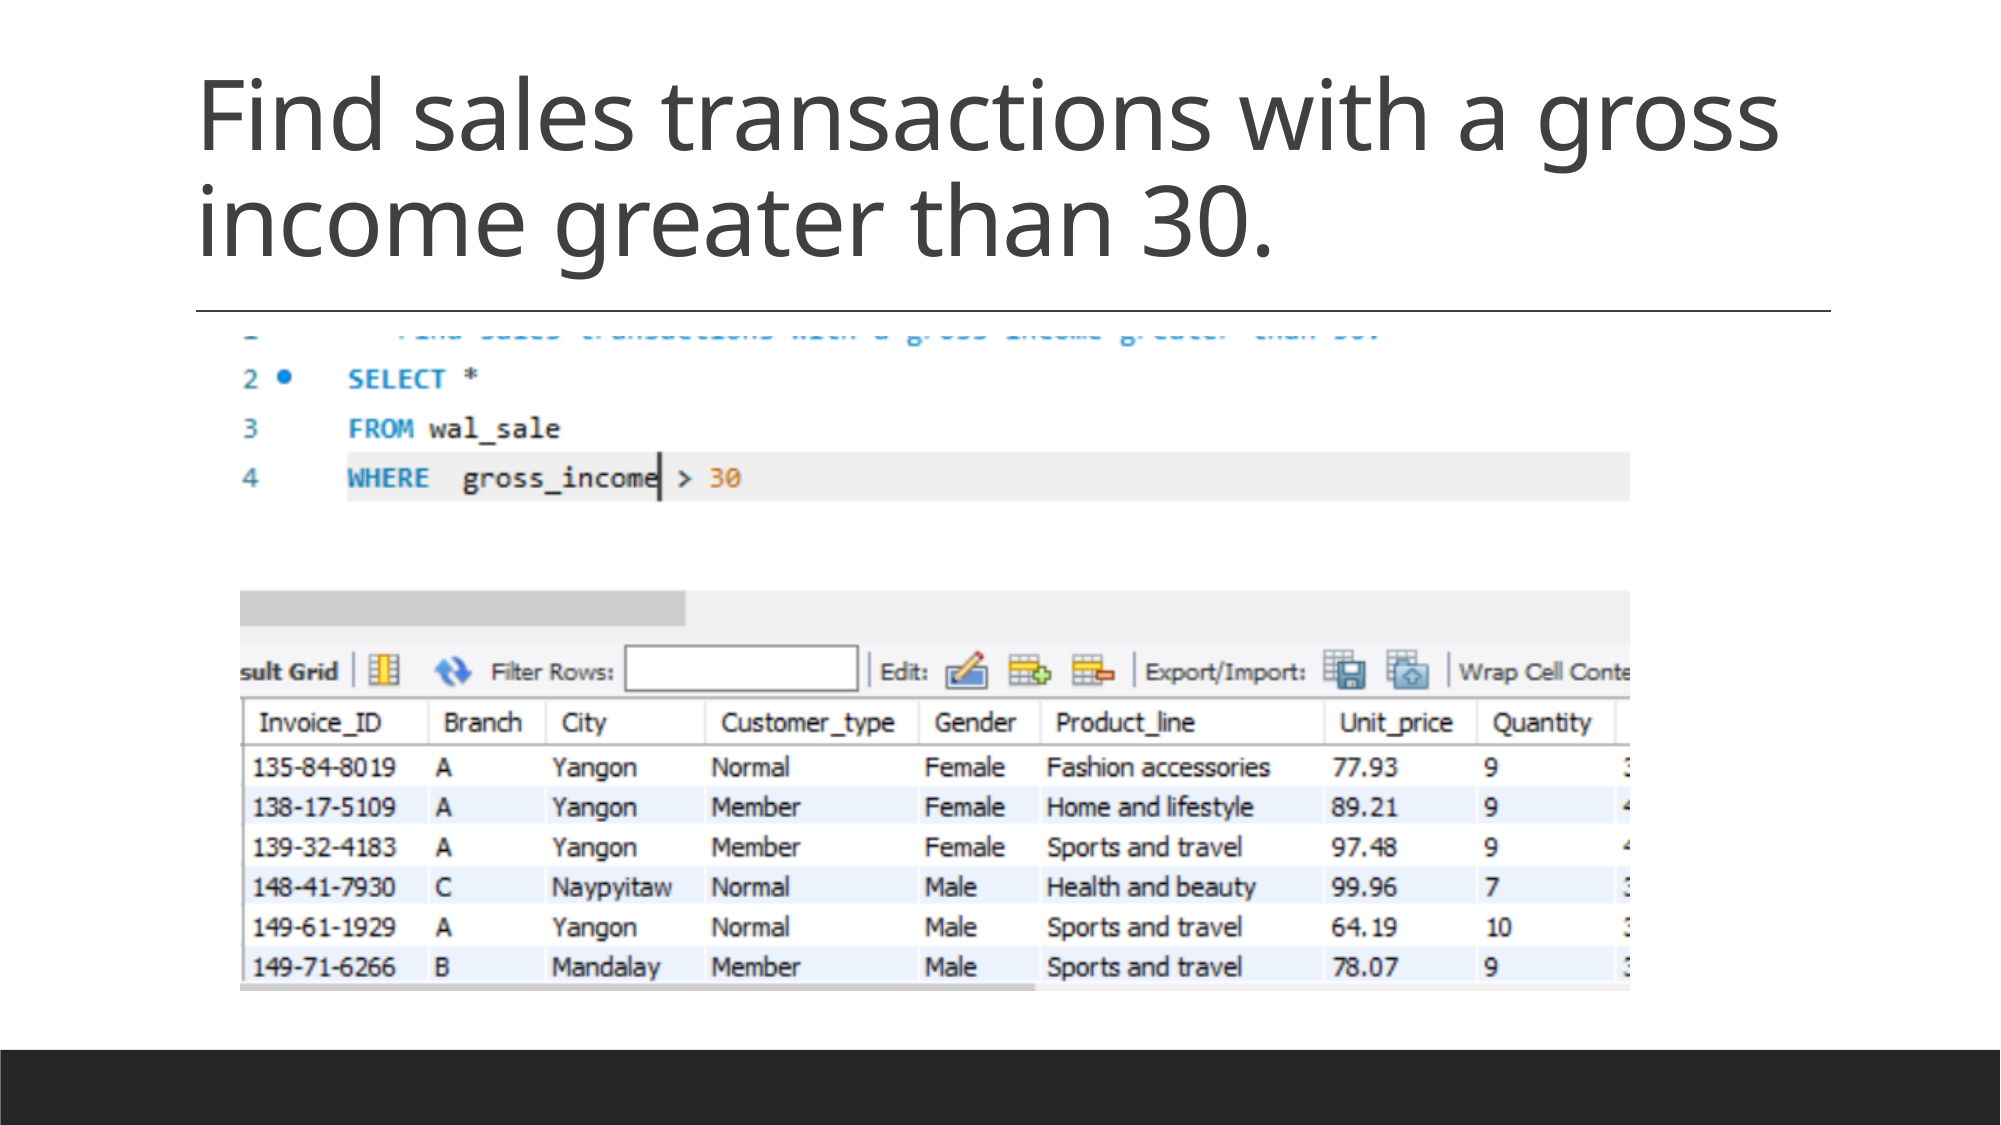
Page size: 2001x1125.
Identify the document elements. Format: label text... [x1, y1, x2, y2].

title Find sales transactions with a gross income greater than 30. [180, 47, 1830, 285]
picture [239, 336, 1630, 991]
